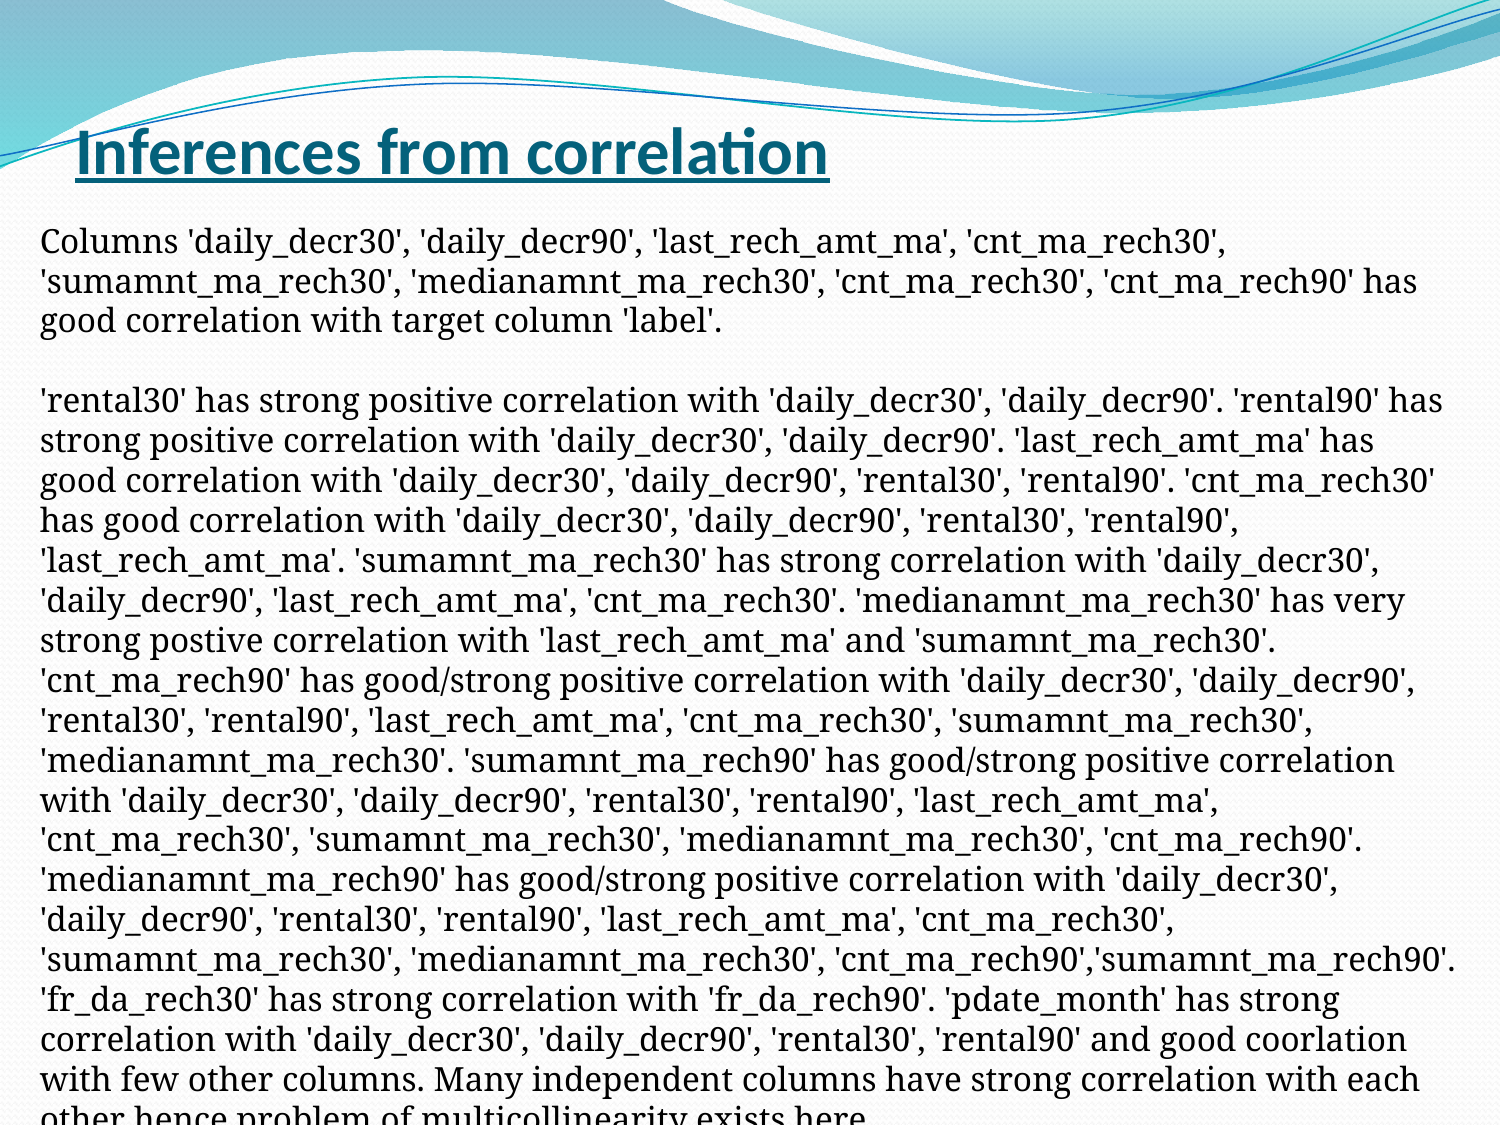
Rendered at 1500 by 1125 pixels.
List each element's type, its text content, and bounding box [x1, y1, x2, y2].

title Inferences from correlation [75, 87, 1438, 188]
text_box Columns 'daily_decr30', 'daily_decr90', 'last_rech_amt_ma', 'cnt_ma_rech30', 'sumamnt_ma_rech30', 'medianamnt_ma_rech30', 'cnt_ma_rech30', 'cnt_ma_rech90' has good correlation with target column 'label'. 'rental30' has strong positive correlation with 'daily_decr30', 'daily_decr90'. 'rental90' has strong positive correlation with 'daily_decr30', 'daily_decr90'. 'last_rech_amt_ma' has good correlation with 'daily_decr30', 'daily_decr90', 'rental30', 'rental90'. 'cnt_ma_rech30' has good correlation with 'daily_decr30', 'daily_decr90', 'rental30', 'rental90', 'last_rech_amt_ma'. 'sumamnt_ma_rech30' has strong correlation with 'daily_decr30', 'daily_decr90', 'last_rech_amt_ma', 'cnt_ma_rech30'. 'medianamnt_ma_rech30' has very strong postive correlation with 'last_rech_amt_ma' and 'sumamnt_ma_rech30'. 'cnt_ma_rech90' has good/strong positive correlation with 'daily_decr30', 'daily_decr90', 'rental30', 'rental90', 'last_rech_amt_ma', 'cnt_ma_rech30', 'sumamnt_ma_rech30', 'medianamnt_ma_rech30'. 'sumamnt_ma_rech90' has good/strong positive correlation with 'daily_decr30', 'daily_decr90', 'rental30', 'rental90', 'last_rech_amt_ma', 'cnt_ma_rech30', 'sumamnt_ma_rech30', 'medianamnt_ma_rech30', 'cnt_ma_rech90'. 'medianamnt_ma_rech90' has good/strong positive correlation with 'daily_decr30', 'daily_decr90', 'rental30', 'rental90', 'last_rech_amt_ma', 'cnt_ma_rech30', 'sumamnt_ma_rech30', 'medianamnt_ma_rech30', 'cnt_ma_rech90','sumamnt_ma_rech90'. 'fr_da_rech30' has strong correlation with 'fr_da_rech90'. 'pdate_month' has strong correlation with 'daily_decr30', 'daily_decr90', 'rental30', 'rental90' and good coorlation with few other columns. Many independent columns have strong correlation with each other hence problem of multicollinearity exists here. [24, 212, 1475, 1125]
